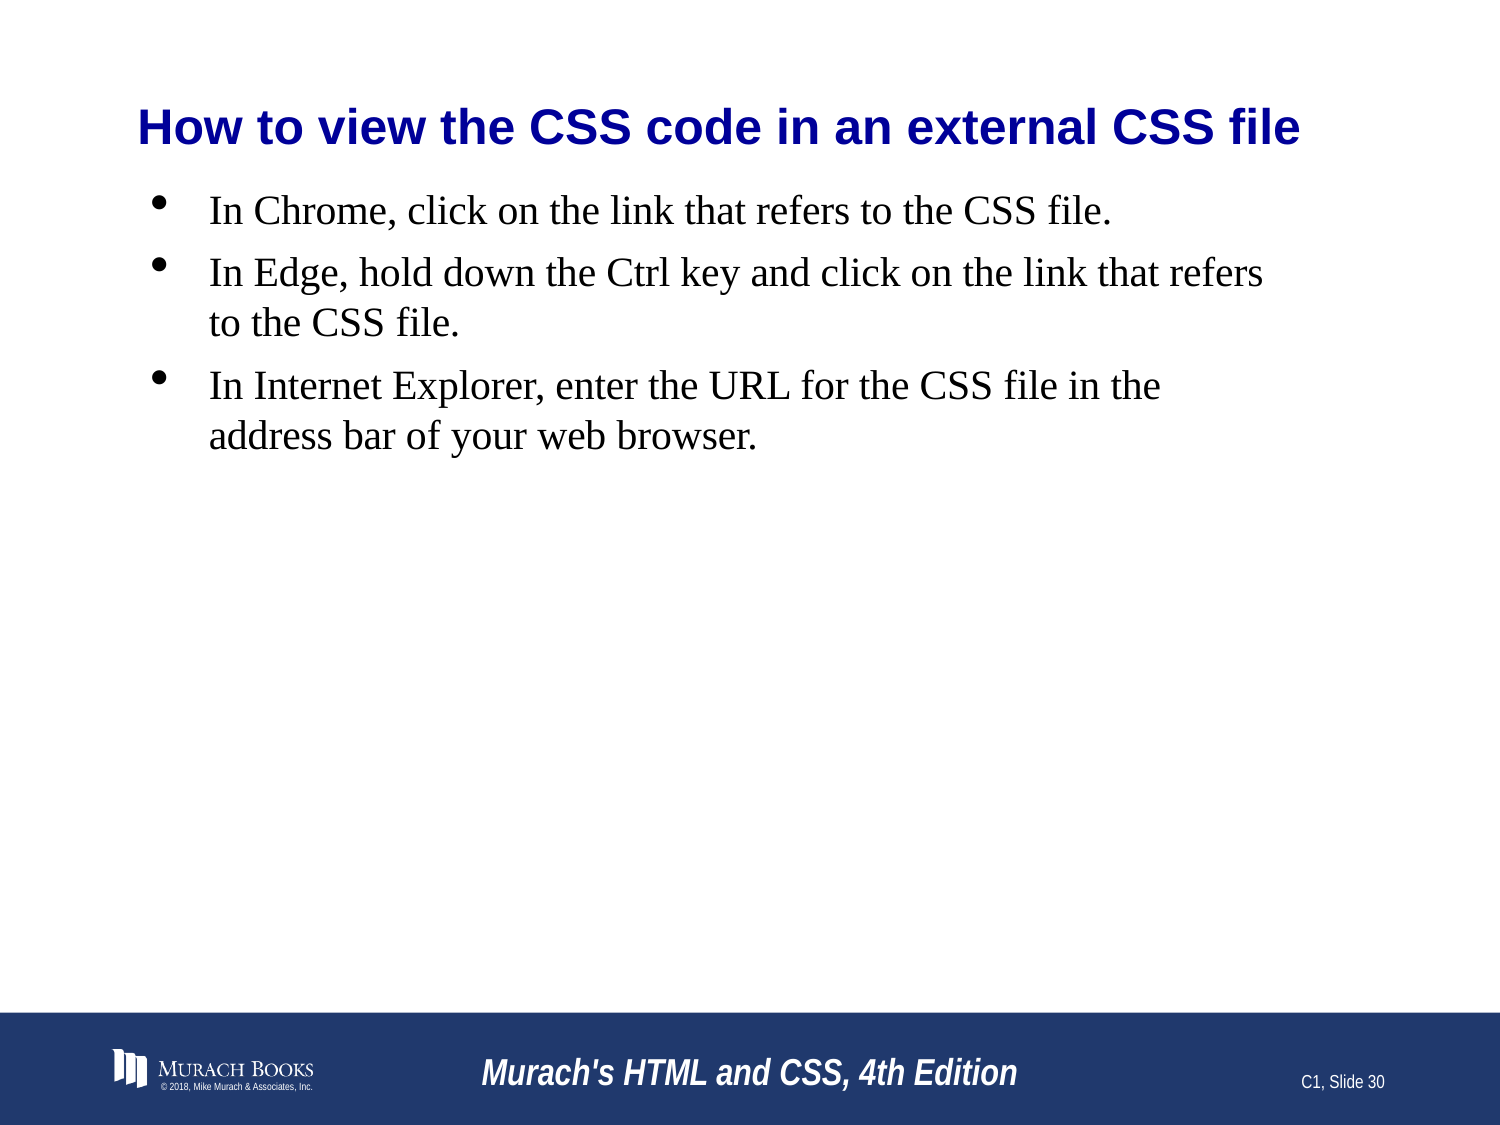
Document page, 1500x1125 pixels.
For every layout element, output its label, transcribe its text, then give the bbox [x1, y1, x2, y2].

list In Chrome, click on the link that refers to the CSS file. In Edge, hold down the Ctrl key and click on the link that refers to the CSS file. In Internet Explorer, enter the URL for the CSS file in the address bar of your web browser. [137, 174, 1350, 975]
title How to view the CSS code in an external CSS file [137, 94, 1338, 156]
slide_number C1, Slide 30 [1087, 1025, 1400, 1100]
footer © 2018, Mike Murach & Associates, Inc. [12, 1025, 463, 1100]
slide_number Murach's HTML and CSS, 4th Edition [463, 1025, 1050, 1100]
